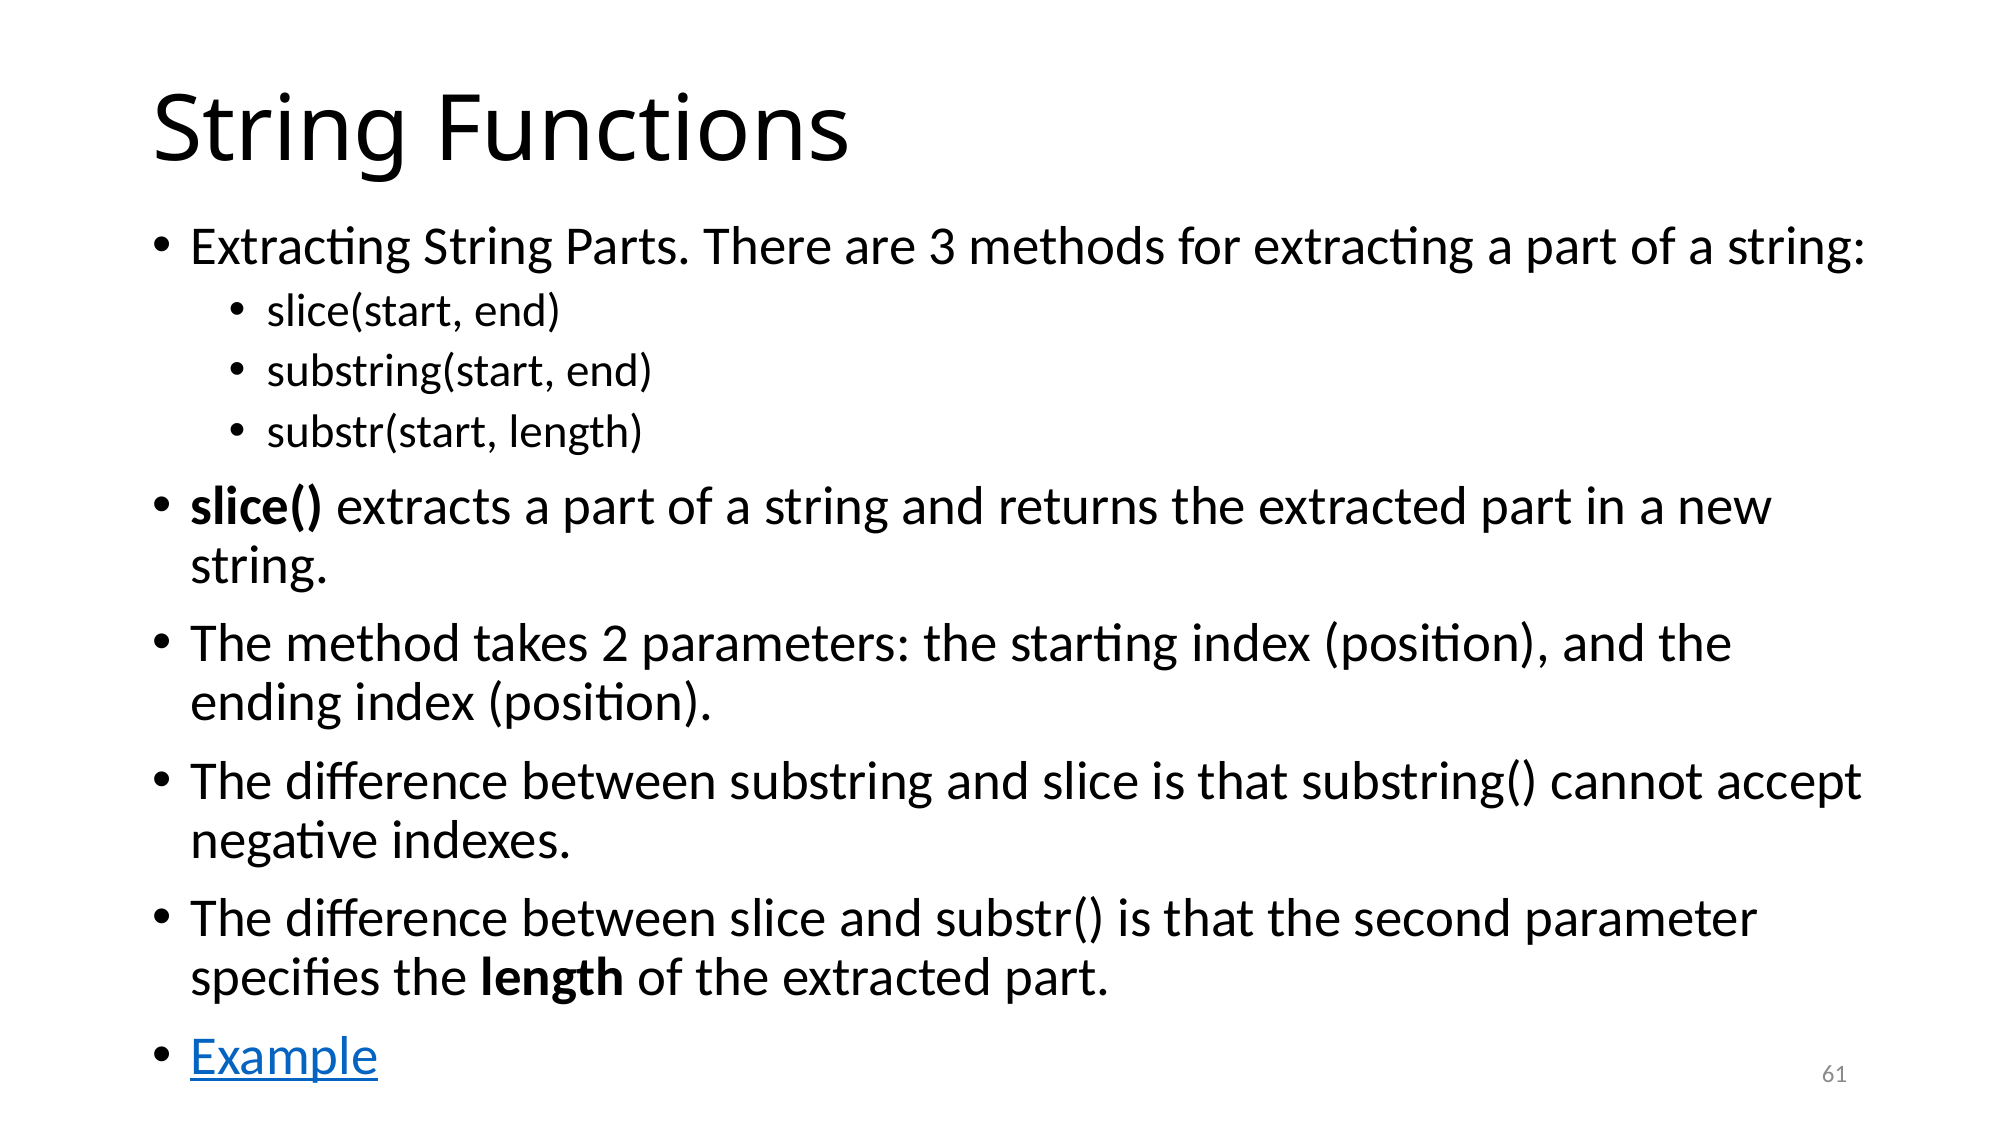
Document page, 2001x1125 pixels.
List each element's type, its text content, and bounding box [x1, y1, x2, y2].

slide_number 61 [1412, 1042, 1863, 1103]
list Extracting String Parts. There are 3 methods for extracting a part of a string: slice(start, end) substring(start, end) substr(start, length) slice() extracts a part of a string and returns the extracted part in a new string. The method takes 2 parameters: the starting index (position), and the ending index (position). The difference between substring and slice is that substring() cannot accept negative indexes. The difference between slice and substr() is that the second parameter specifies the length of the extracted part. Example [137, 209, 1893, 1106]
title String Functions [137, 22, 1863, 209]
